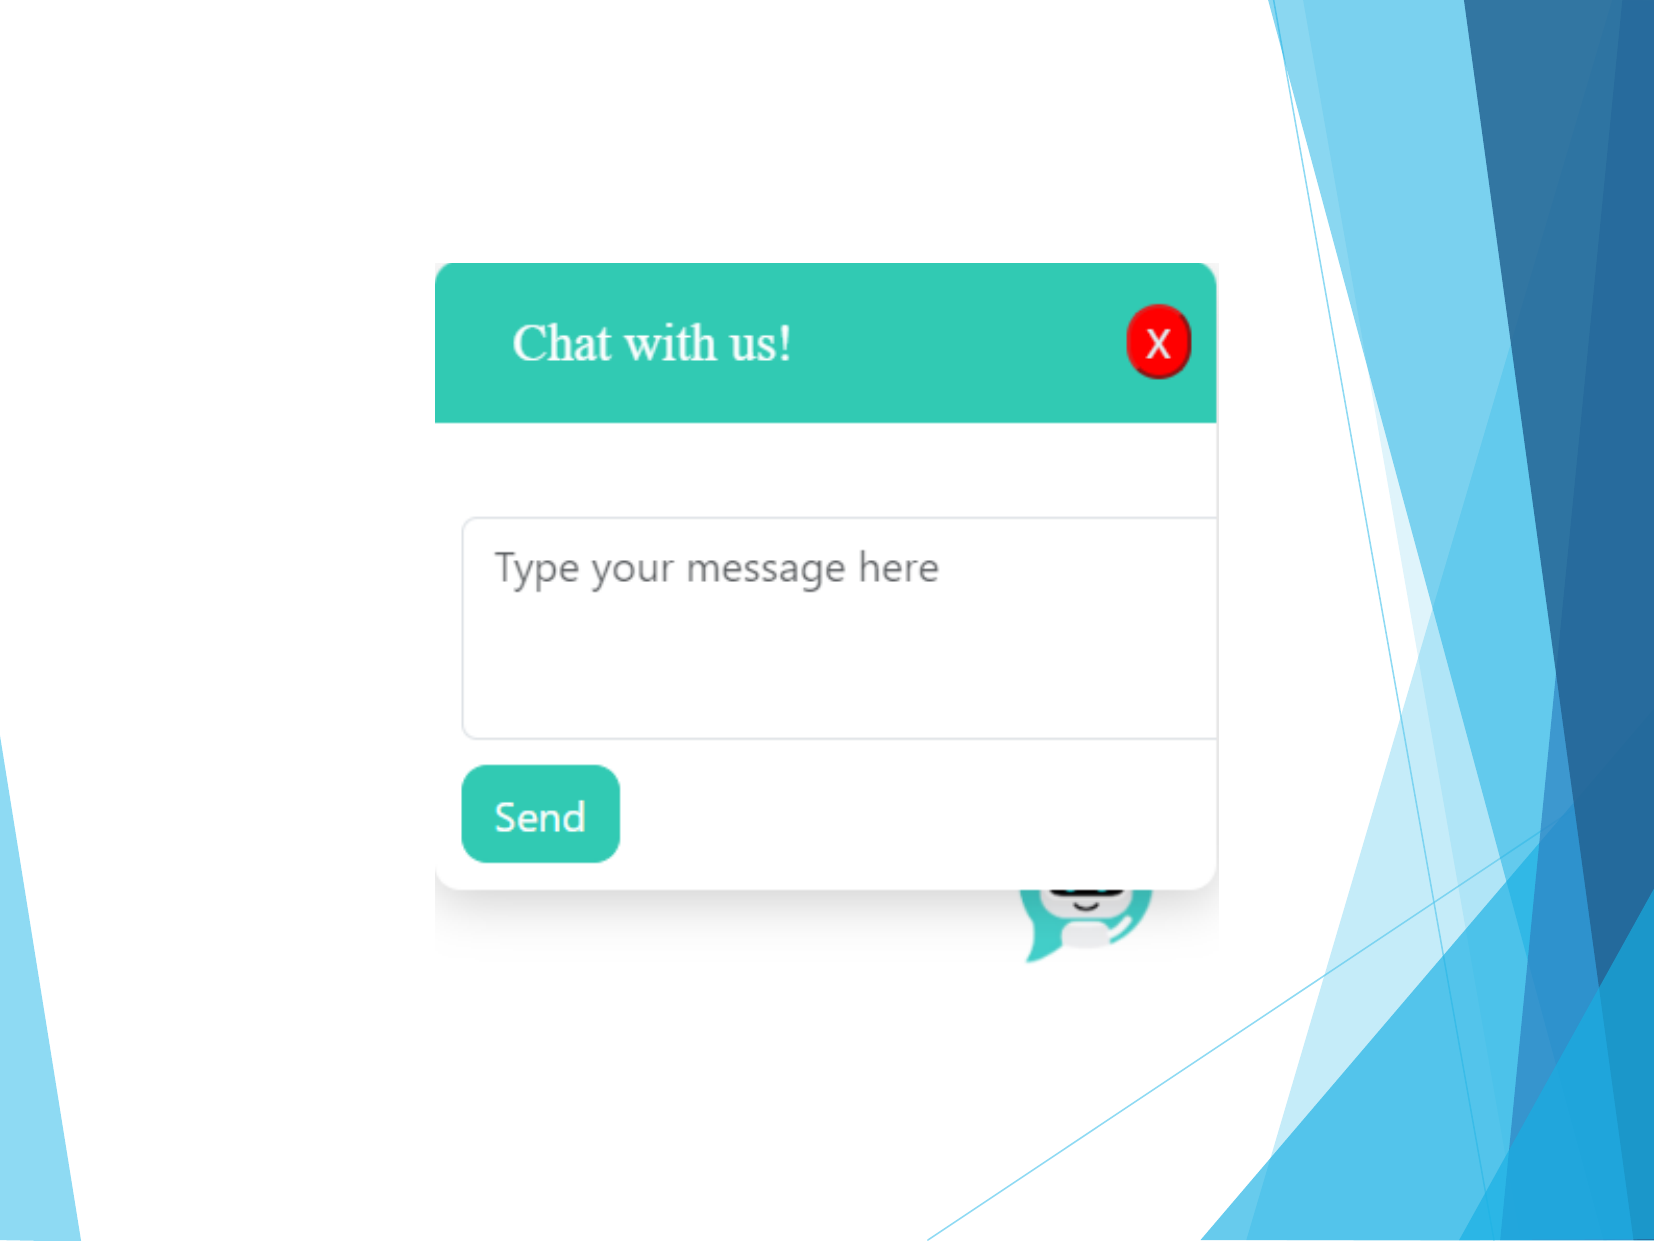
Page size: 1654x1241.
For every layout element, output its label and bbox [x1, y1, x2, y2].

picture [435, 263, 1219, 977]
